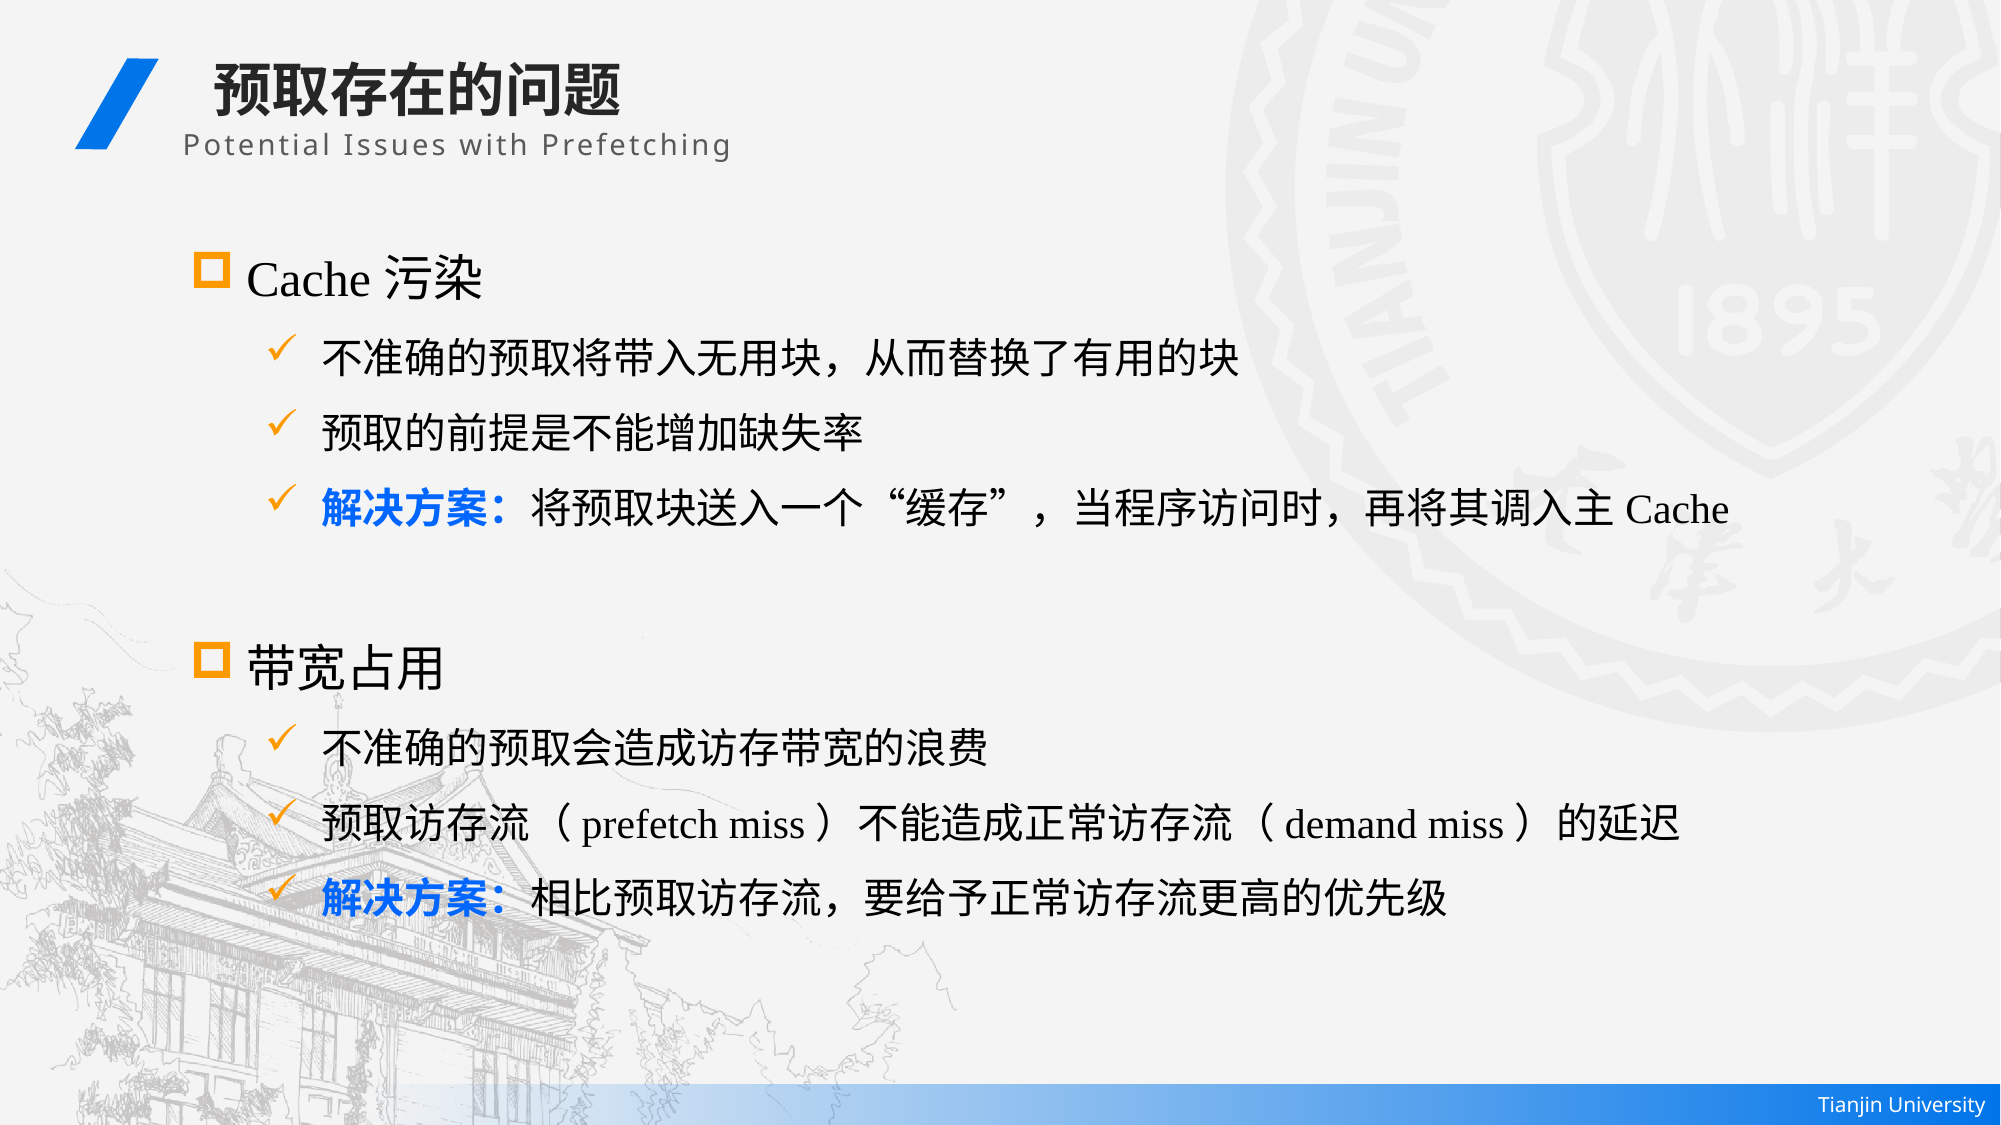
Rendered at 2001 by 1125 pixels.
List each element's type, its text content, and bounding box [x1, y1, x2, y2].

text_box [104, 45, 789, 169]
text_box Cache污染 不准确的预取将带入无用块，从而替换了有用的块 预取的前提是不能增加缺失率 解决方案：将预取块送入一个“缓存”，当程序访问时，再将其调入主Cache 带宽占用 不准确的预取会造成访存带宽的浪费 预取访存流（prefetch miss）不能造成正常访存流（demand miss）的延迟 解决方案：相比预取访存流，要给予正常访存流更高的优先级 [175, 209, 1827, 929]
text_box [74, 98, 104, 150]
